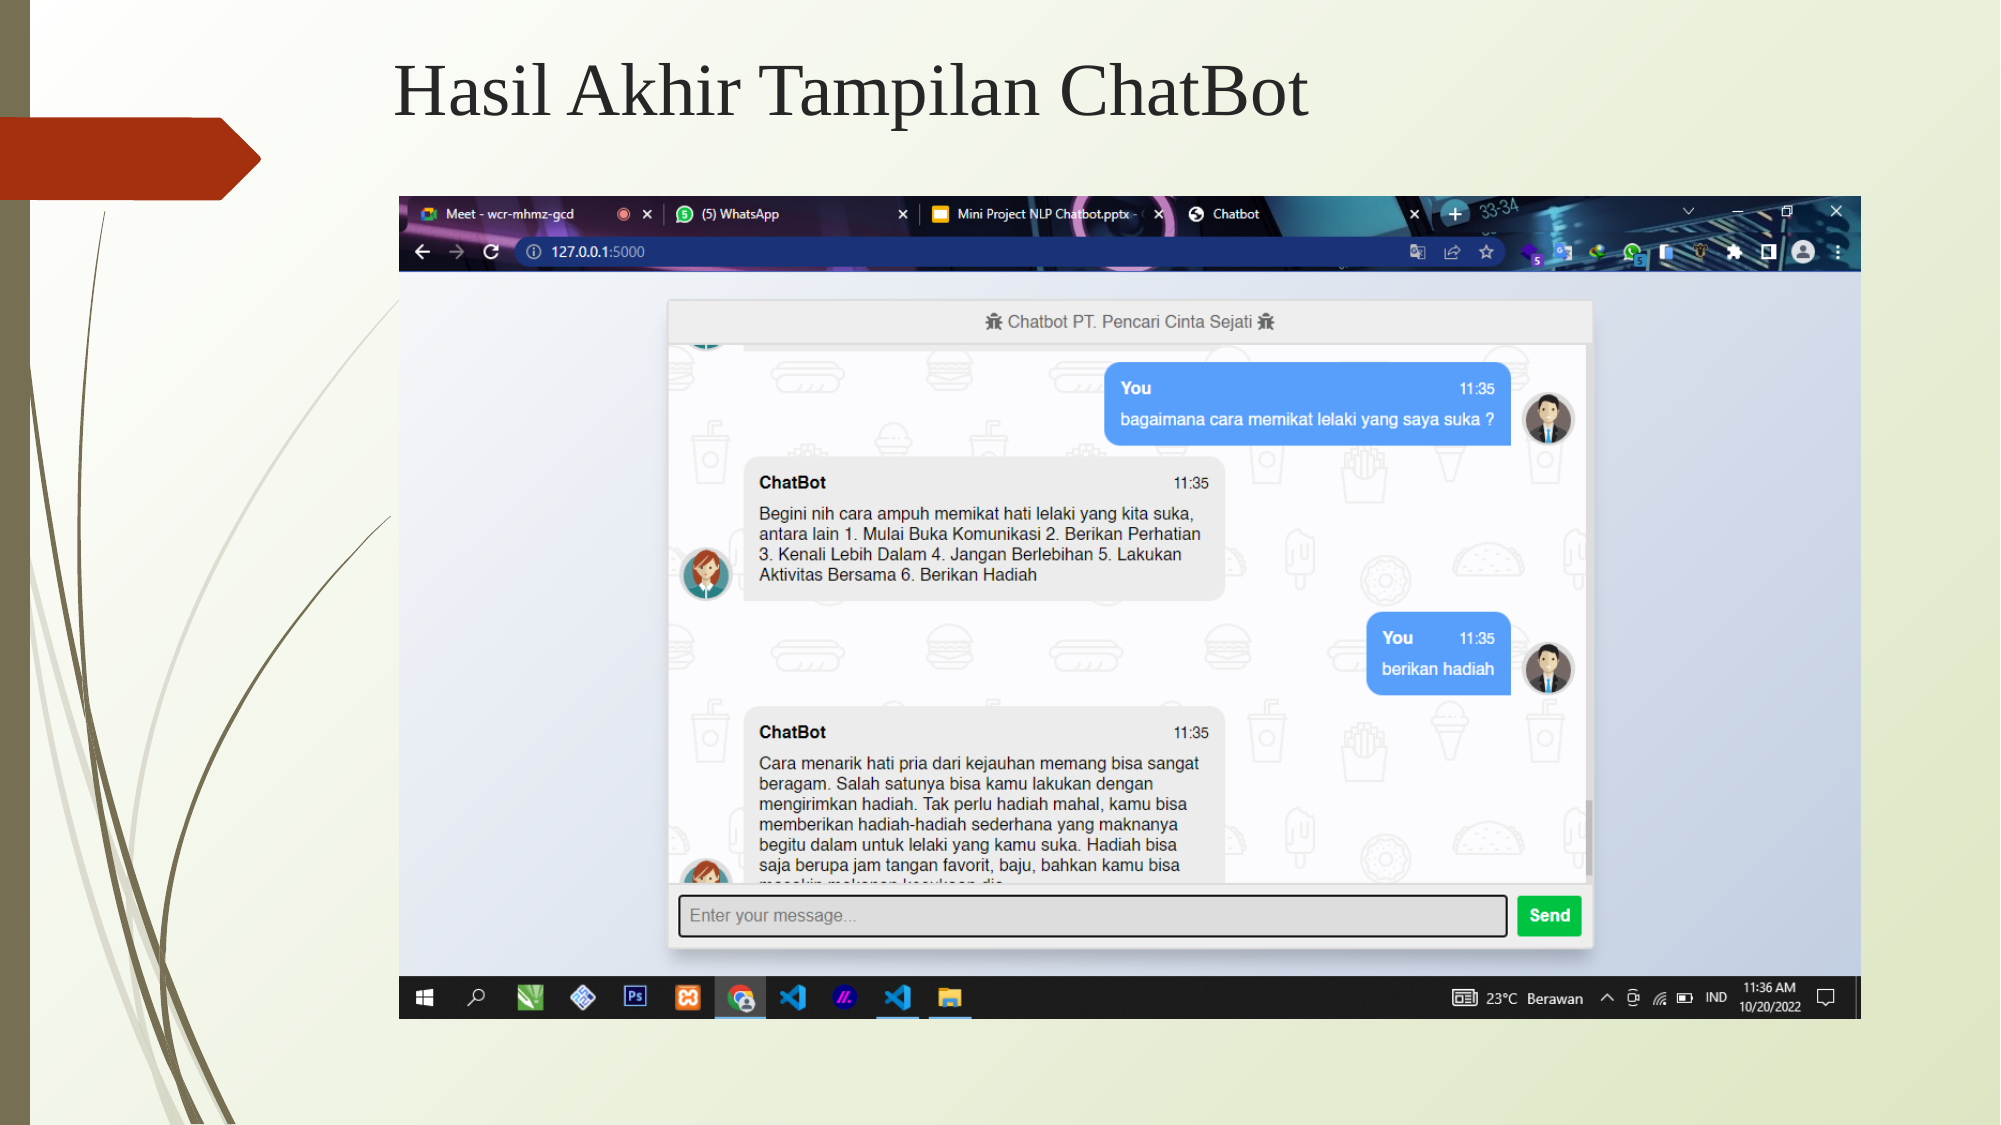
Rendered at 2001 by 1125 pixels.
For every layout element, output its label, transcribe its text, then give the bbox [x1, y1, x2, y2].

title Hasil Akhir Tampilan ChatBot [378, 33, 1841, 147]
picture [398, 196, 1862, 1019]
